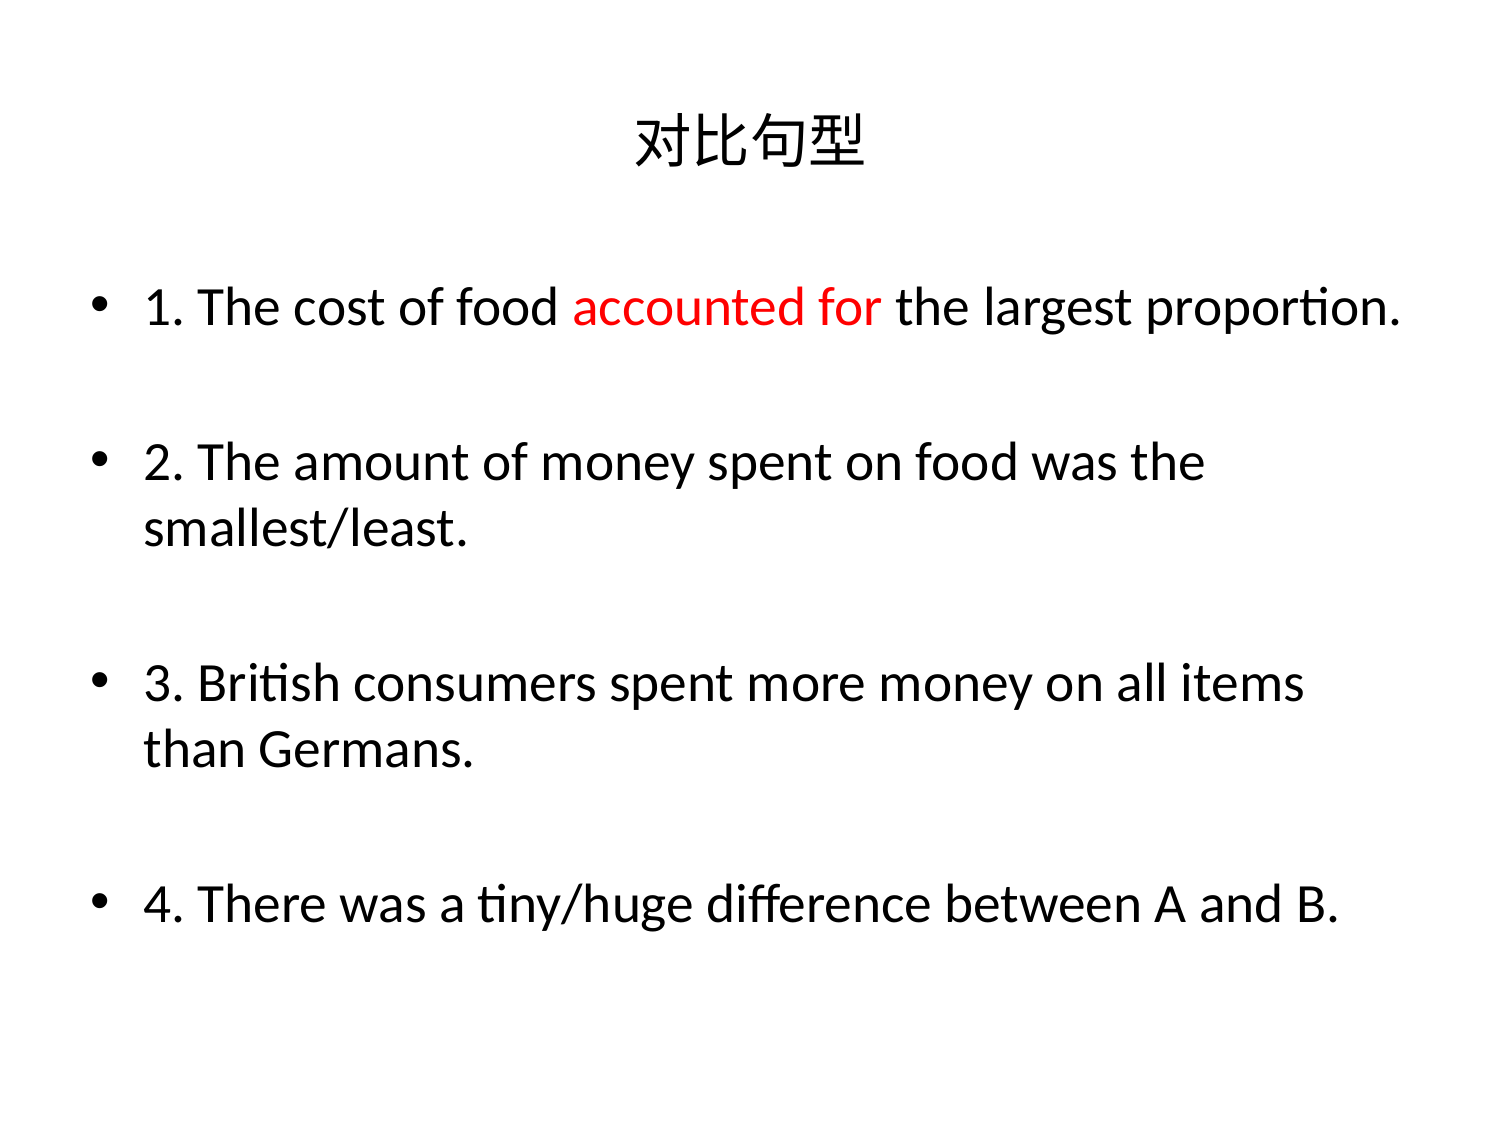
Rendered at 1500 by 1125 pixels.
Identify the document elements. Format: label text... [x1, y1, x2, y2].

list 1. The cost of food accounted for the largest proportion. 2. The amount of money spent on food was the smallest/least. 3. British consumers spent more money on all items than Germans. 4. There was a tiny/huge difference between A and B. [75, 262, 1425, 1005]
title 对比句型 [75, 45, 1425, 233]
